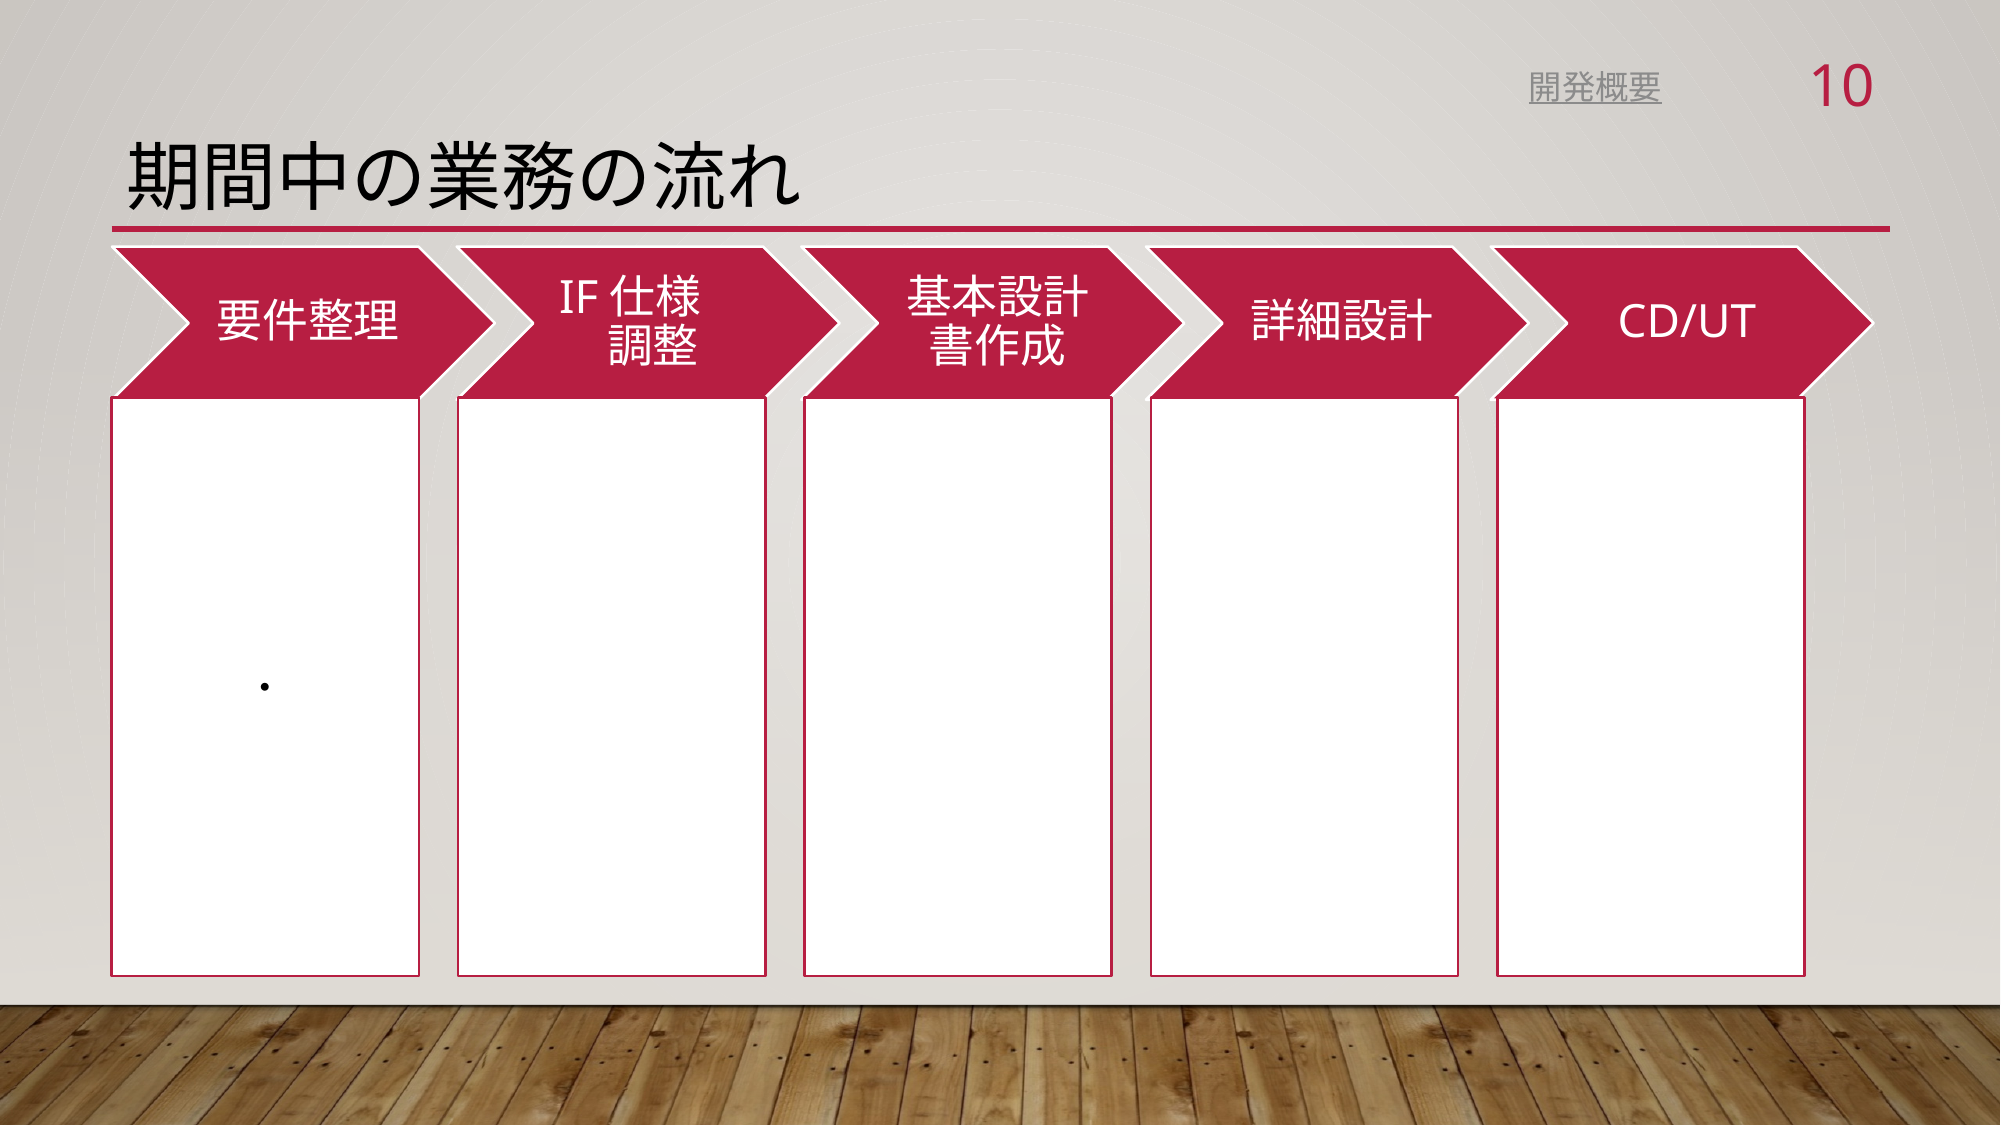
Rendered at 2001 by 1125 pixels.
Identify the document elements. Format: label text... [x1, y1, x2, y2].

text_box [111, 180, 1875, 467]
text_box [1150, 467, 1459, 977]
text_box ・ [110, 396, 420, 977]
text_box [1496, 467, 1806, 977]
text_box [457, 467, 767, 977]
slide_number 9 [1756, 40, 1890, 92]
text_box [803, 467, 1113, 977]
title 期間中の業務の流れ [111, 131, 1530, 180]
footer 開発概要 [1467, 60, 1724, 112]
picture [0, 1005, 2000, 1125]
